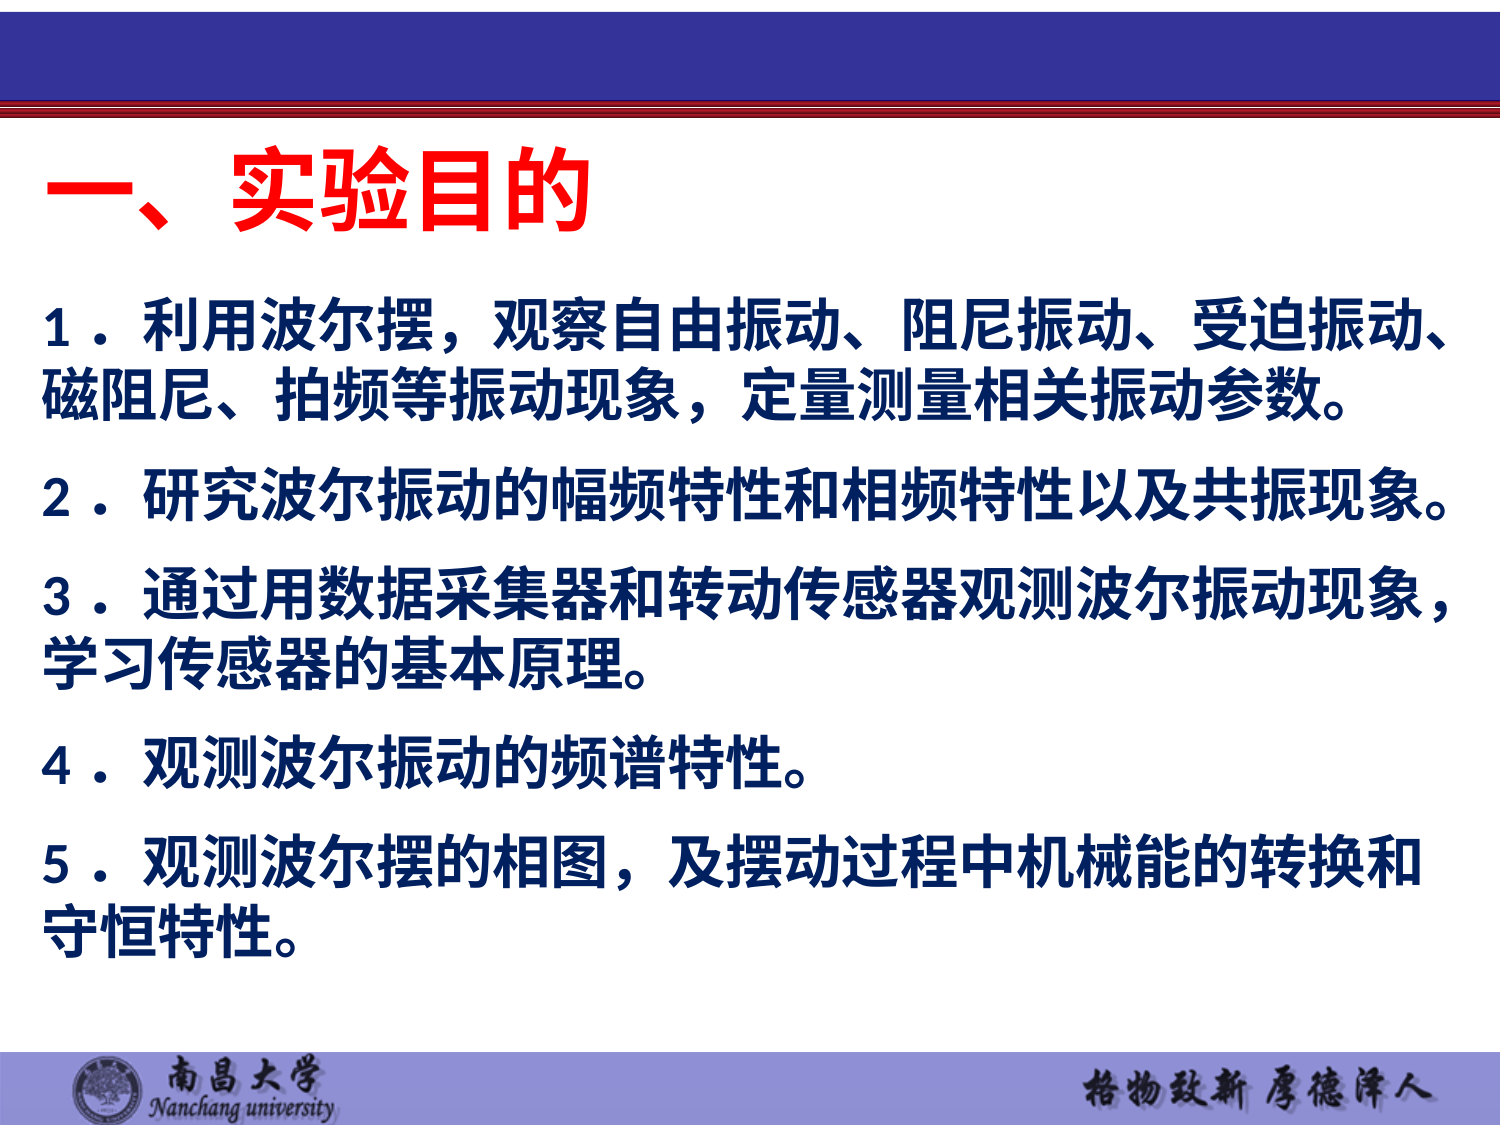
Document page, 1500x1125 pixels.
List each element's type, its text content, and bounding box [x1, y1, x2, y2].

text_box [0, 11, 1500, 101]
text_box [0, 101, 1500, 107]
text_box [0, 114, 1500, 118]
text_box 一、实验目的 [29, 125, 833, 250]
picture [0, 1052, 1500, 1125]
text_box [0, 108, 1500, 114]
text_box 1．利用波尔摆，观察自由振动、阻尼振动、受迫振动、磁阻尼、拍频等振动现象，定量测量相关振动参数。 2．研究波尔振动的幅频特性和相频特性以及共振现象。 3．通过用数据采集器和转动传感器观测波尔振动现象，学习传感器的基本原理。 4．观测波尔振动的频谱特性。 5．观测波尔摆的相图，及摆动过程中机械能的转换和守恒特性。 [26, 281, 1474, 973]
